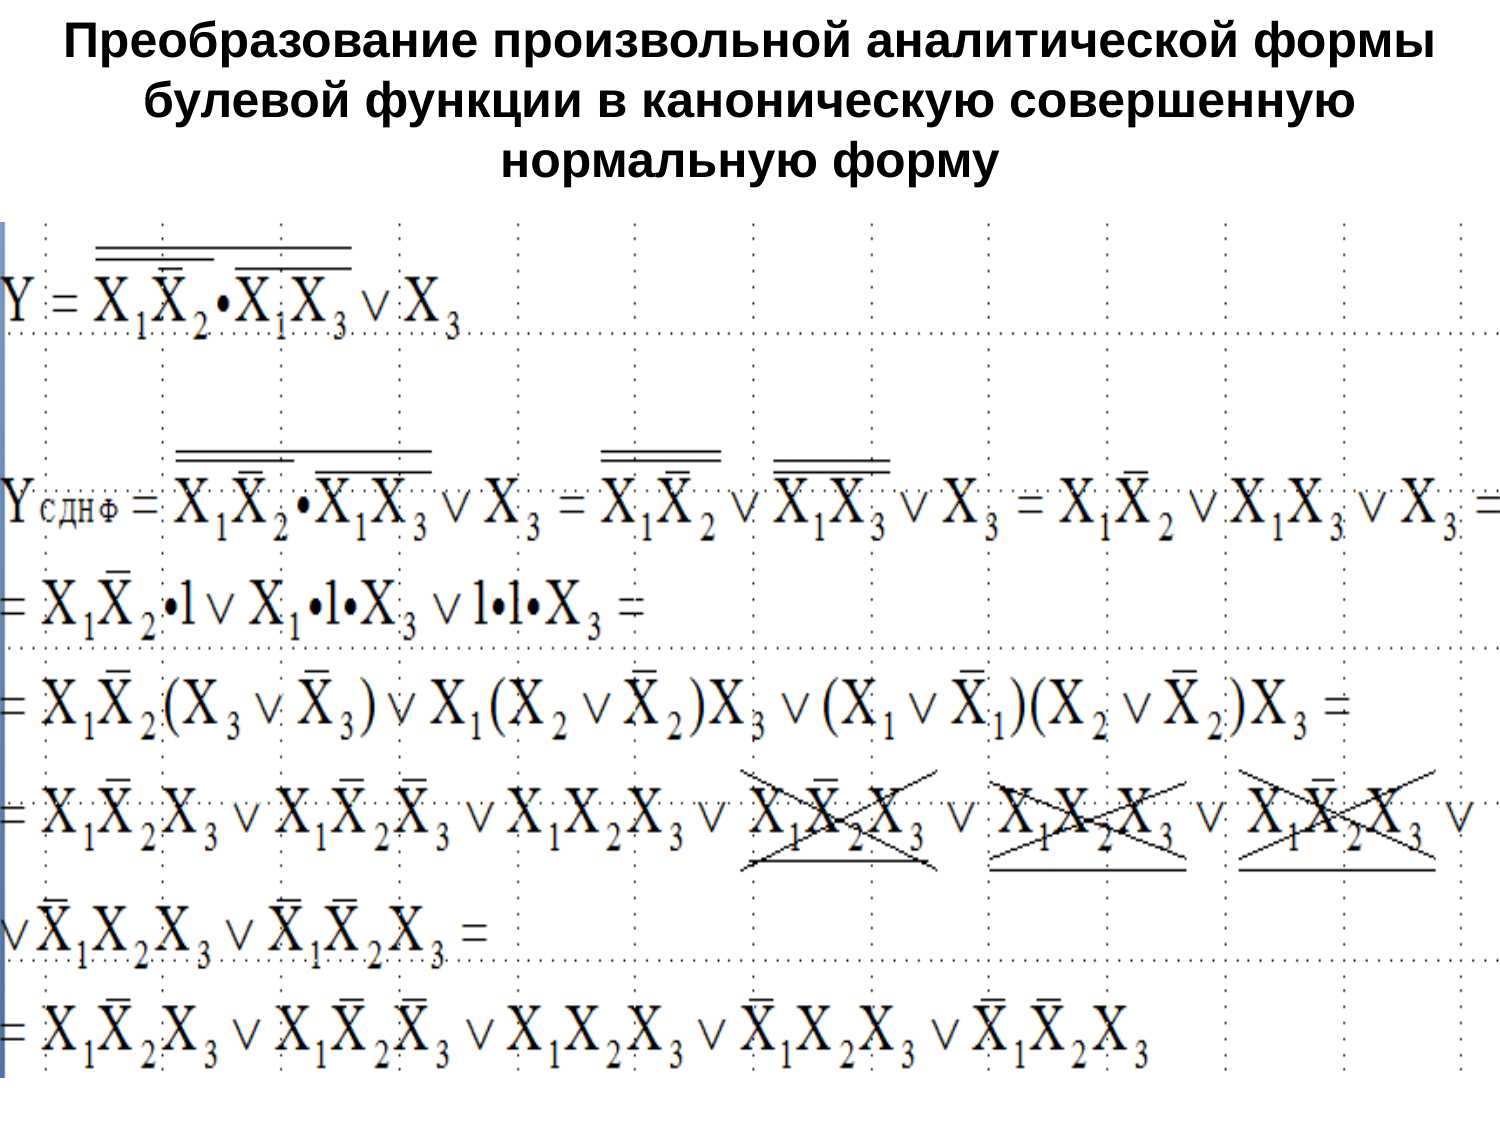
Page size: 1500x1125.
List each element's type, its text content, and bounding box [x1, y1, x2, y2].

picture [0, 222, 1500, 1079]
text_box Преобразование произвольной аналитической формы булевой функции в каноническую совершенную нормальную форму [0, 1, 1500, 87]
text_box Преобразование произвольной аналитической формы булевой функции в каноническую совершенную нормальную форму [0, 88, 1500, 195]
